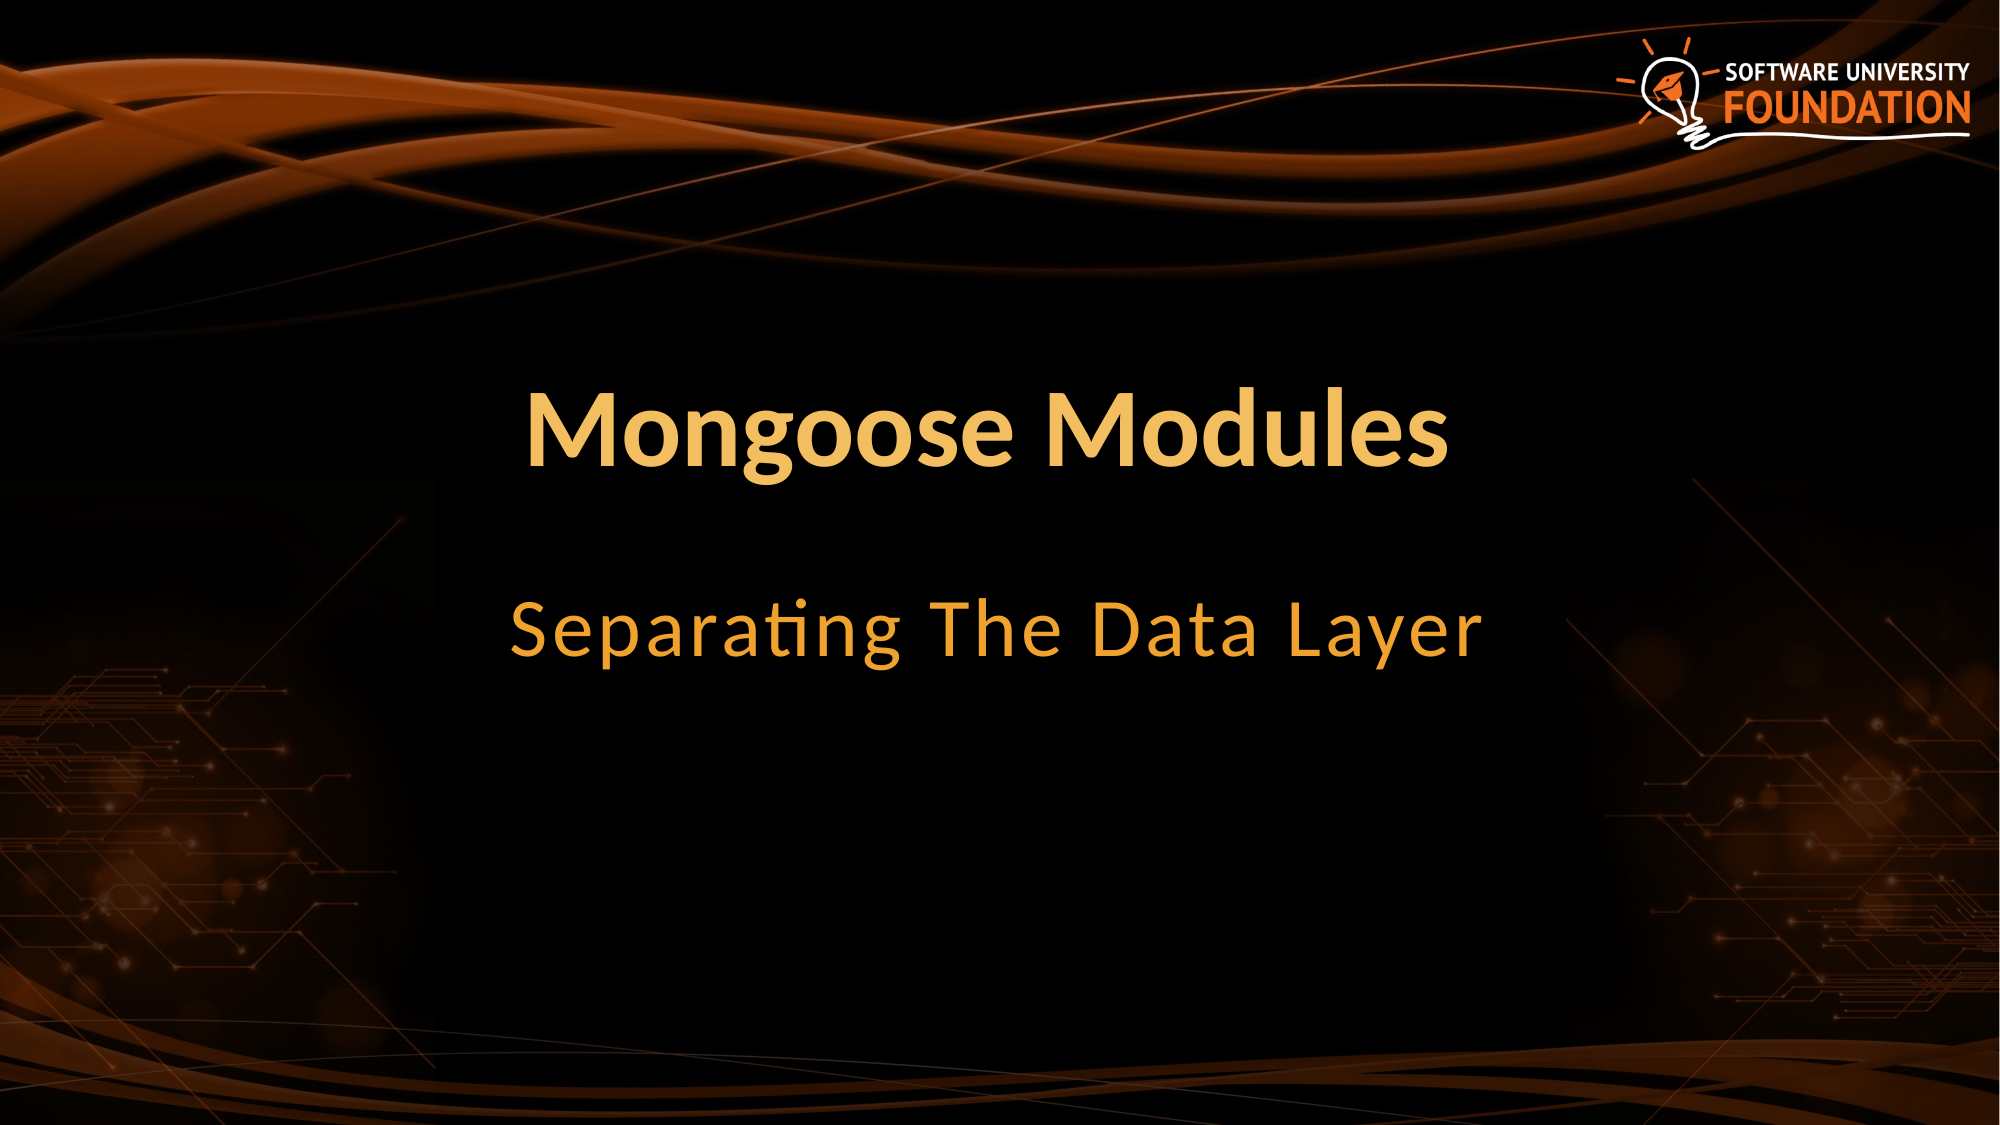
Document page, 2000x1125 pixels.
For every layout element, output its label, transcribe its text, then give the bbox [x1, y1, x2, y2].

picture [0, 0, 2000, 1125]
title Mongoose Modules [337, 362, 1638, 498]
text_box Separating The Data Layer [147, 562, 1848, 680]
